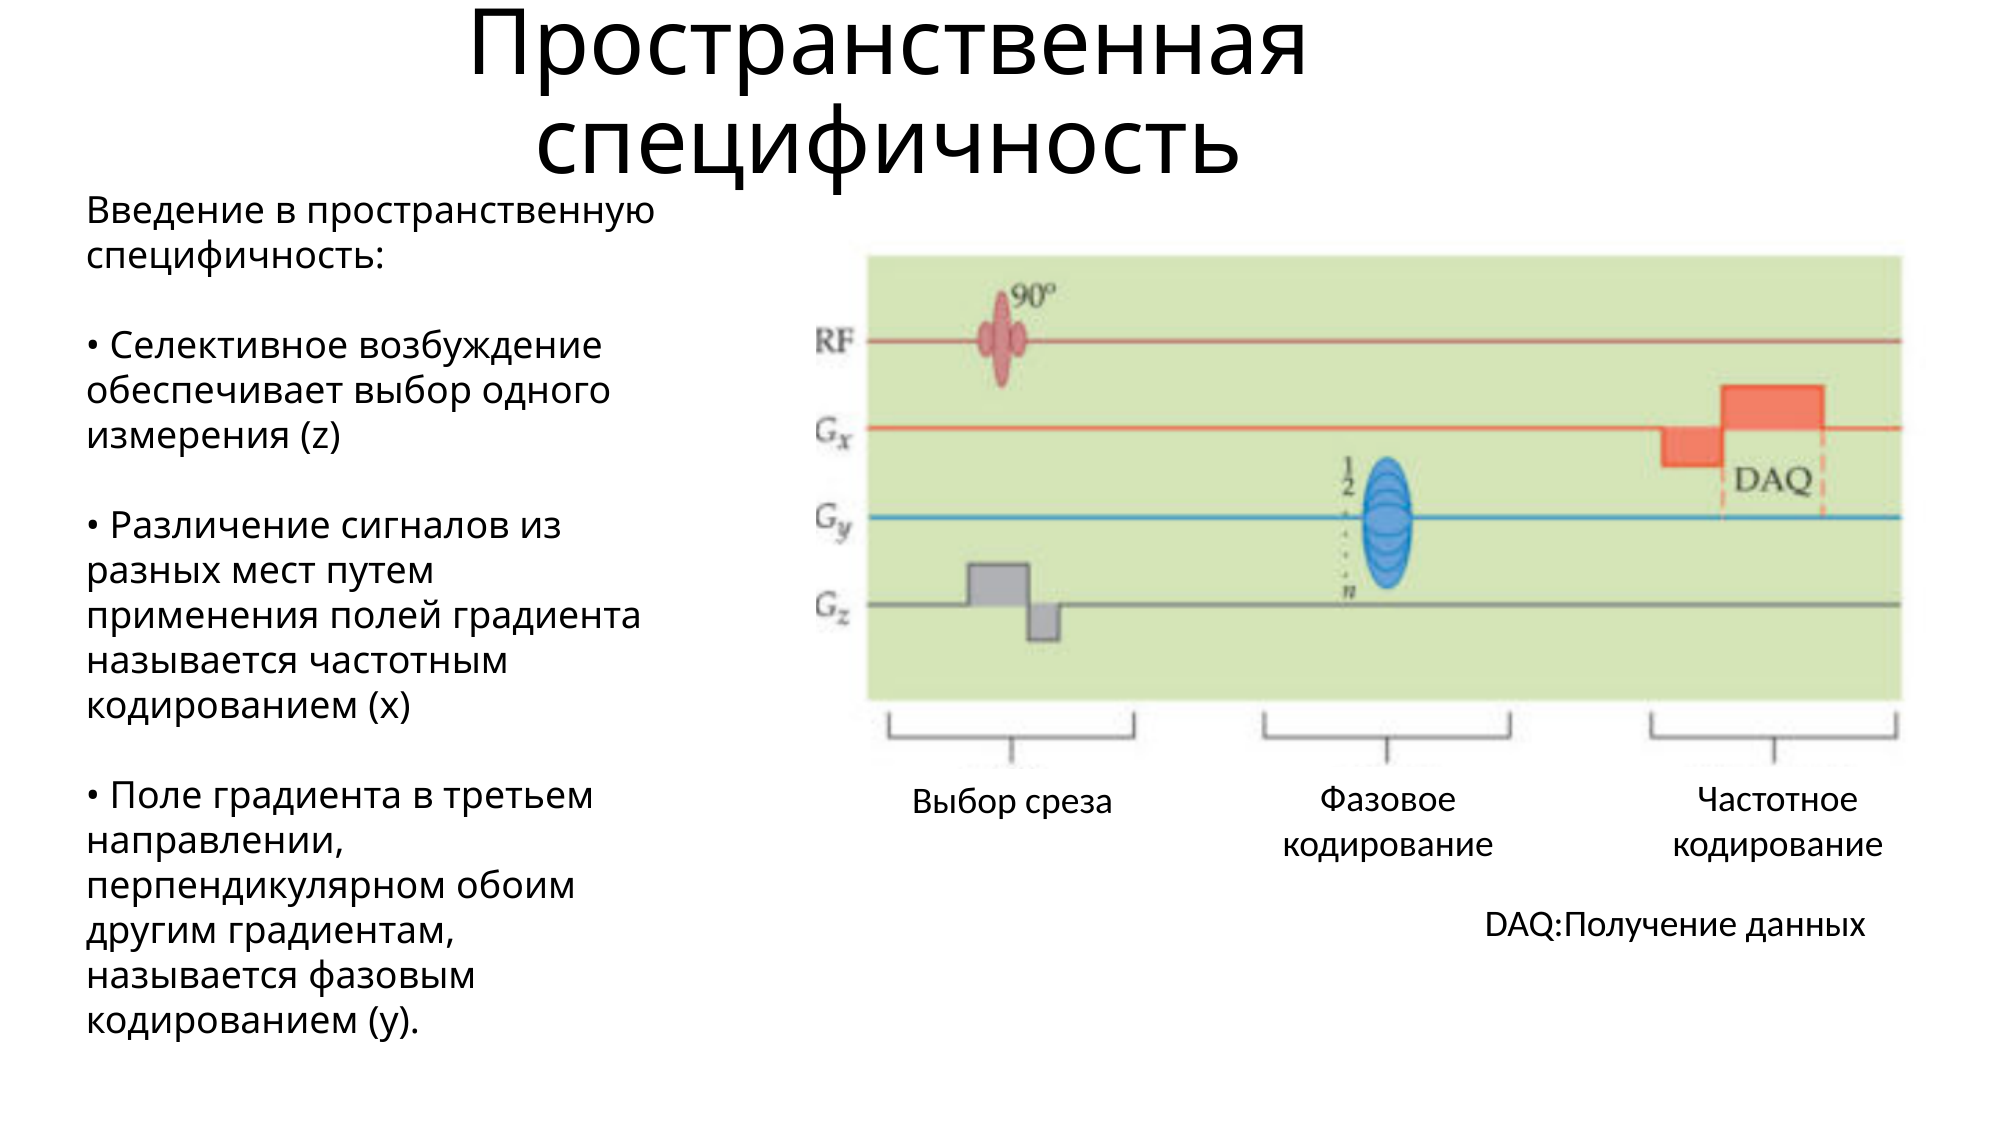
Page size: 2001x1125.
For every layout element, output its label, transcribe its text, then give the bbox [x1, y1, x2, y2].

text_box Введение в пространственную специфичность: • Селективное возбуждение обеспечивает выбор одного измерения (z) • Различение сигналов из разных мест путем применения полей градиента называется частотным кодированием (x) • Поле градиента в третьем направлении, перпендикулярном обоим другим градиентам, называется фазовым кодированием (y). [70, 178, 681, 1049]
text_box DAQ:Получение данных [1469, 892, 1946, 952]
title Пространственная специфичность [134, 43, 1644, 145]
picture [816, 224, 1929, 939]
